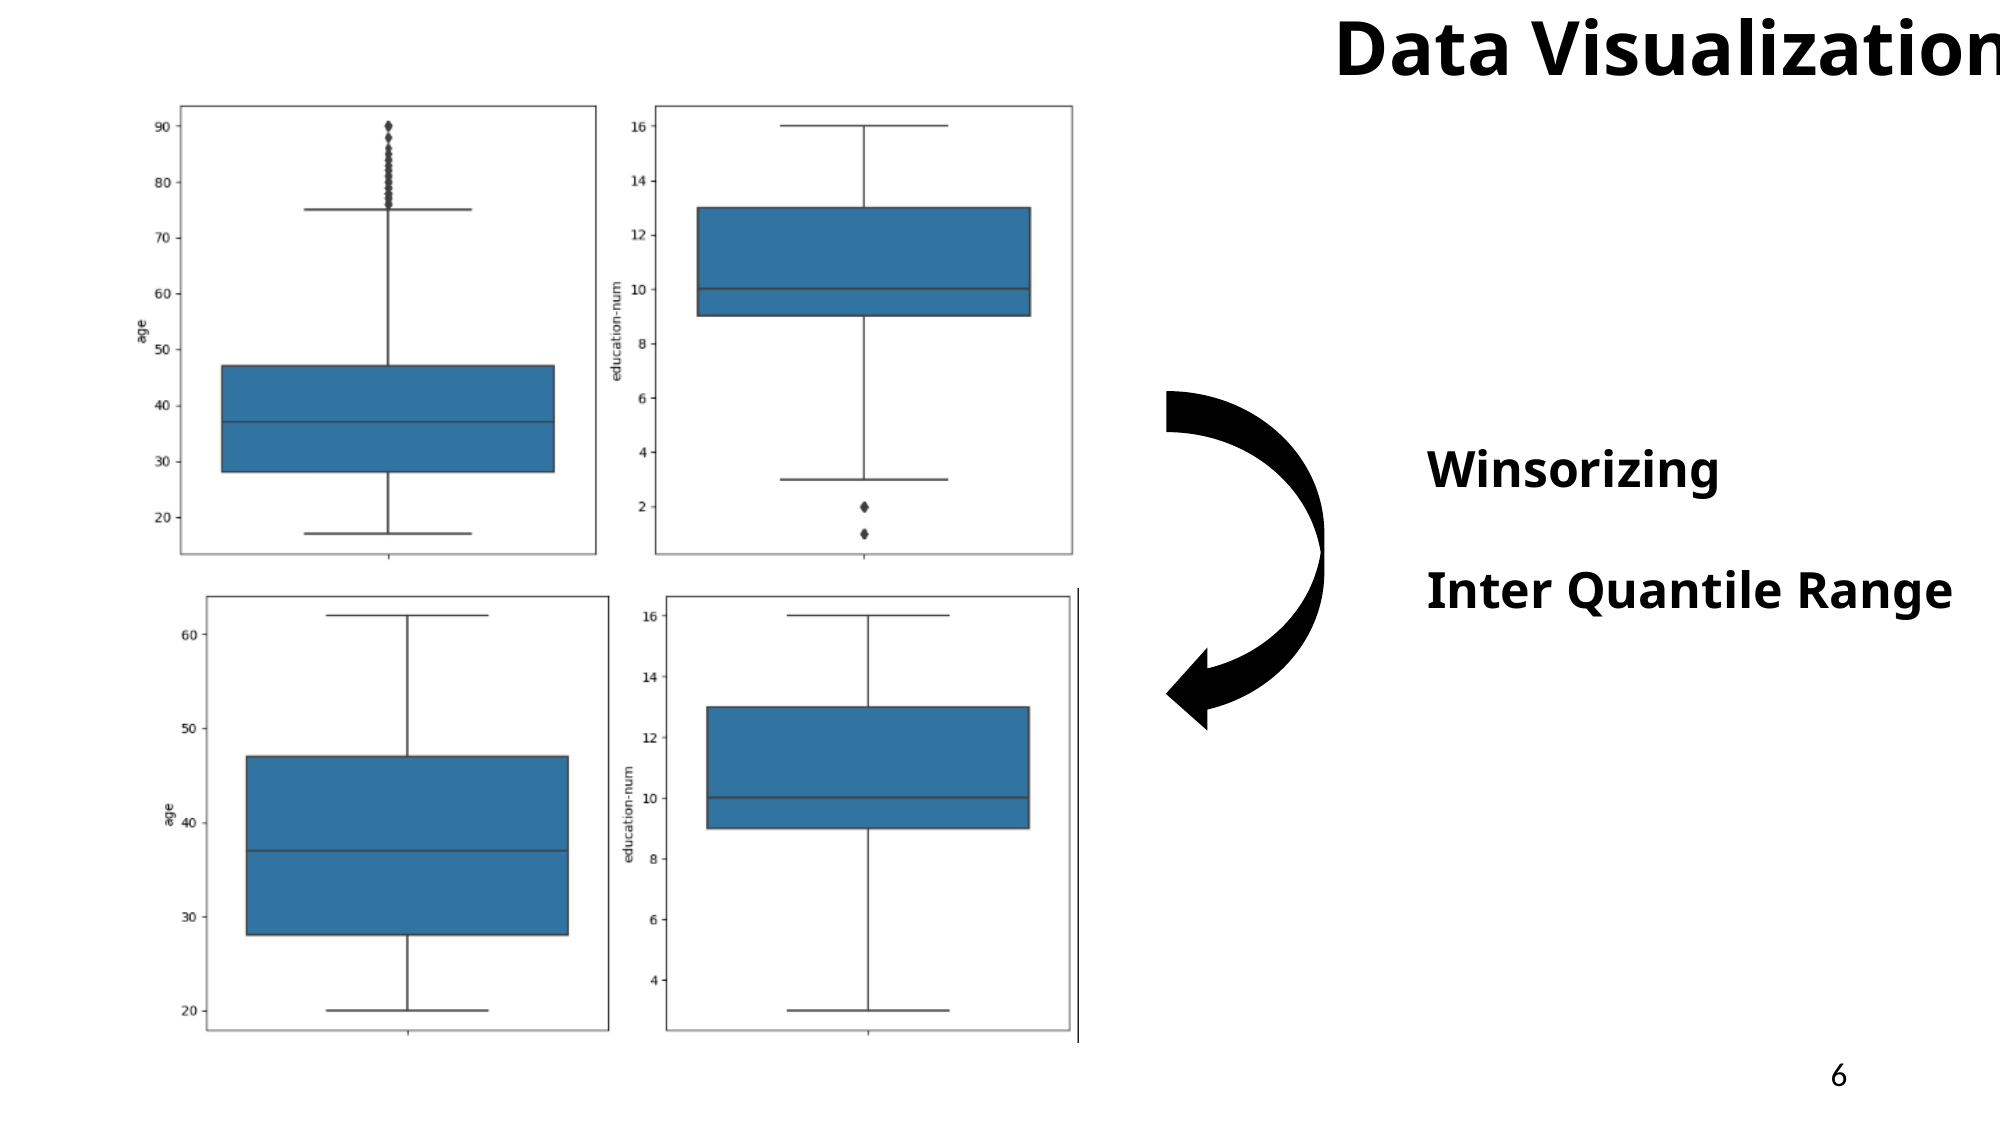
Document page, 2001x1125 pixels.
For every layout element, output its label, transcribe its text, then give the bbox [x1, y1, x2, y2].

text_box [1165, 391, 1325, 731]
picture [156, 588, 1079, 1043]
picture [127, 96, 1079, 563]
text_box Inter Quantile Range [1412, 550, 2000, 626]
slide_number 6 [1412, 1042, 1863, 1103]
text_box Data Visualization [1334, 0, 2000, 449]
text_box Winsorizing [1412, 429, 2000, 505]
